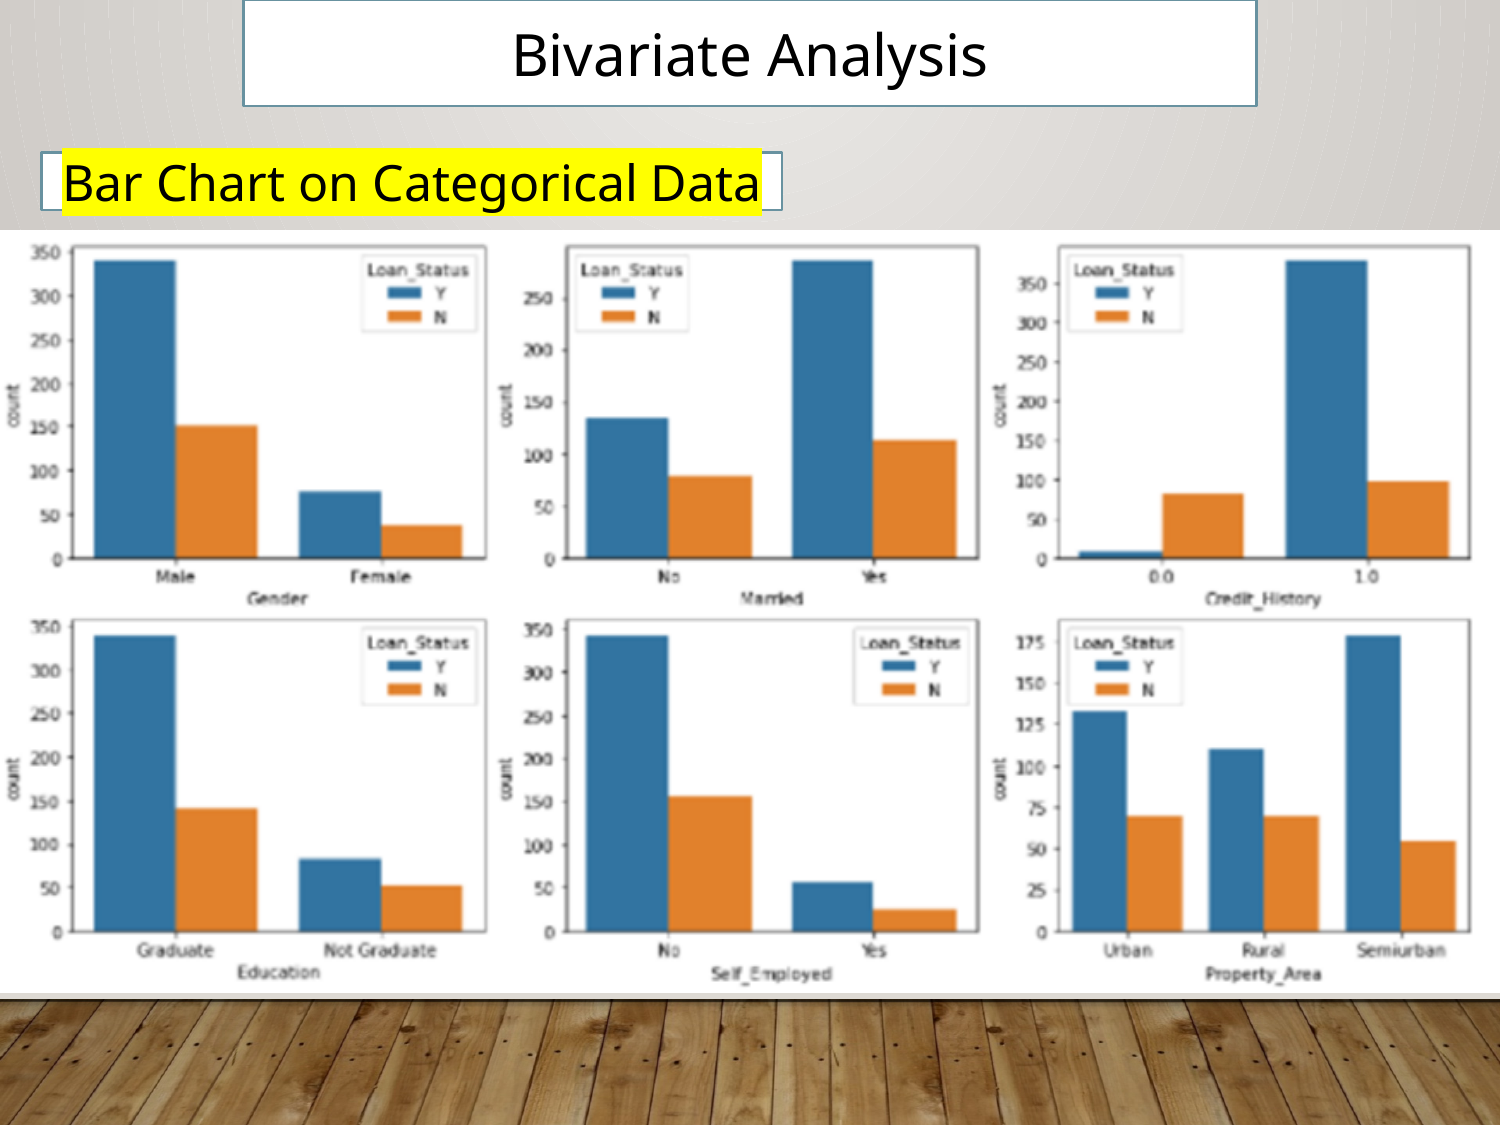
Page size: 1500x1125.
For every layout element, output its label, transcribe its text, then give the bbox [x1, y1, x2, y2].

text_box Bivariate Analysis [242, 0, 1258, 107]
text_box Bar Chart on Categorical Data [40, 151, 783, 211]
picture [0, 999, 1500, 1125]
picture [0, 230, 1500, 993]
